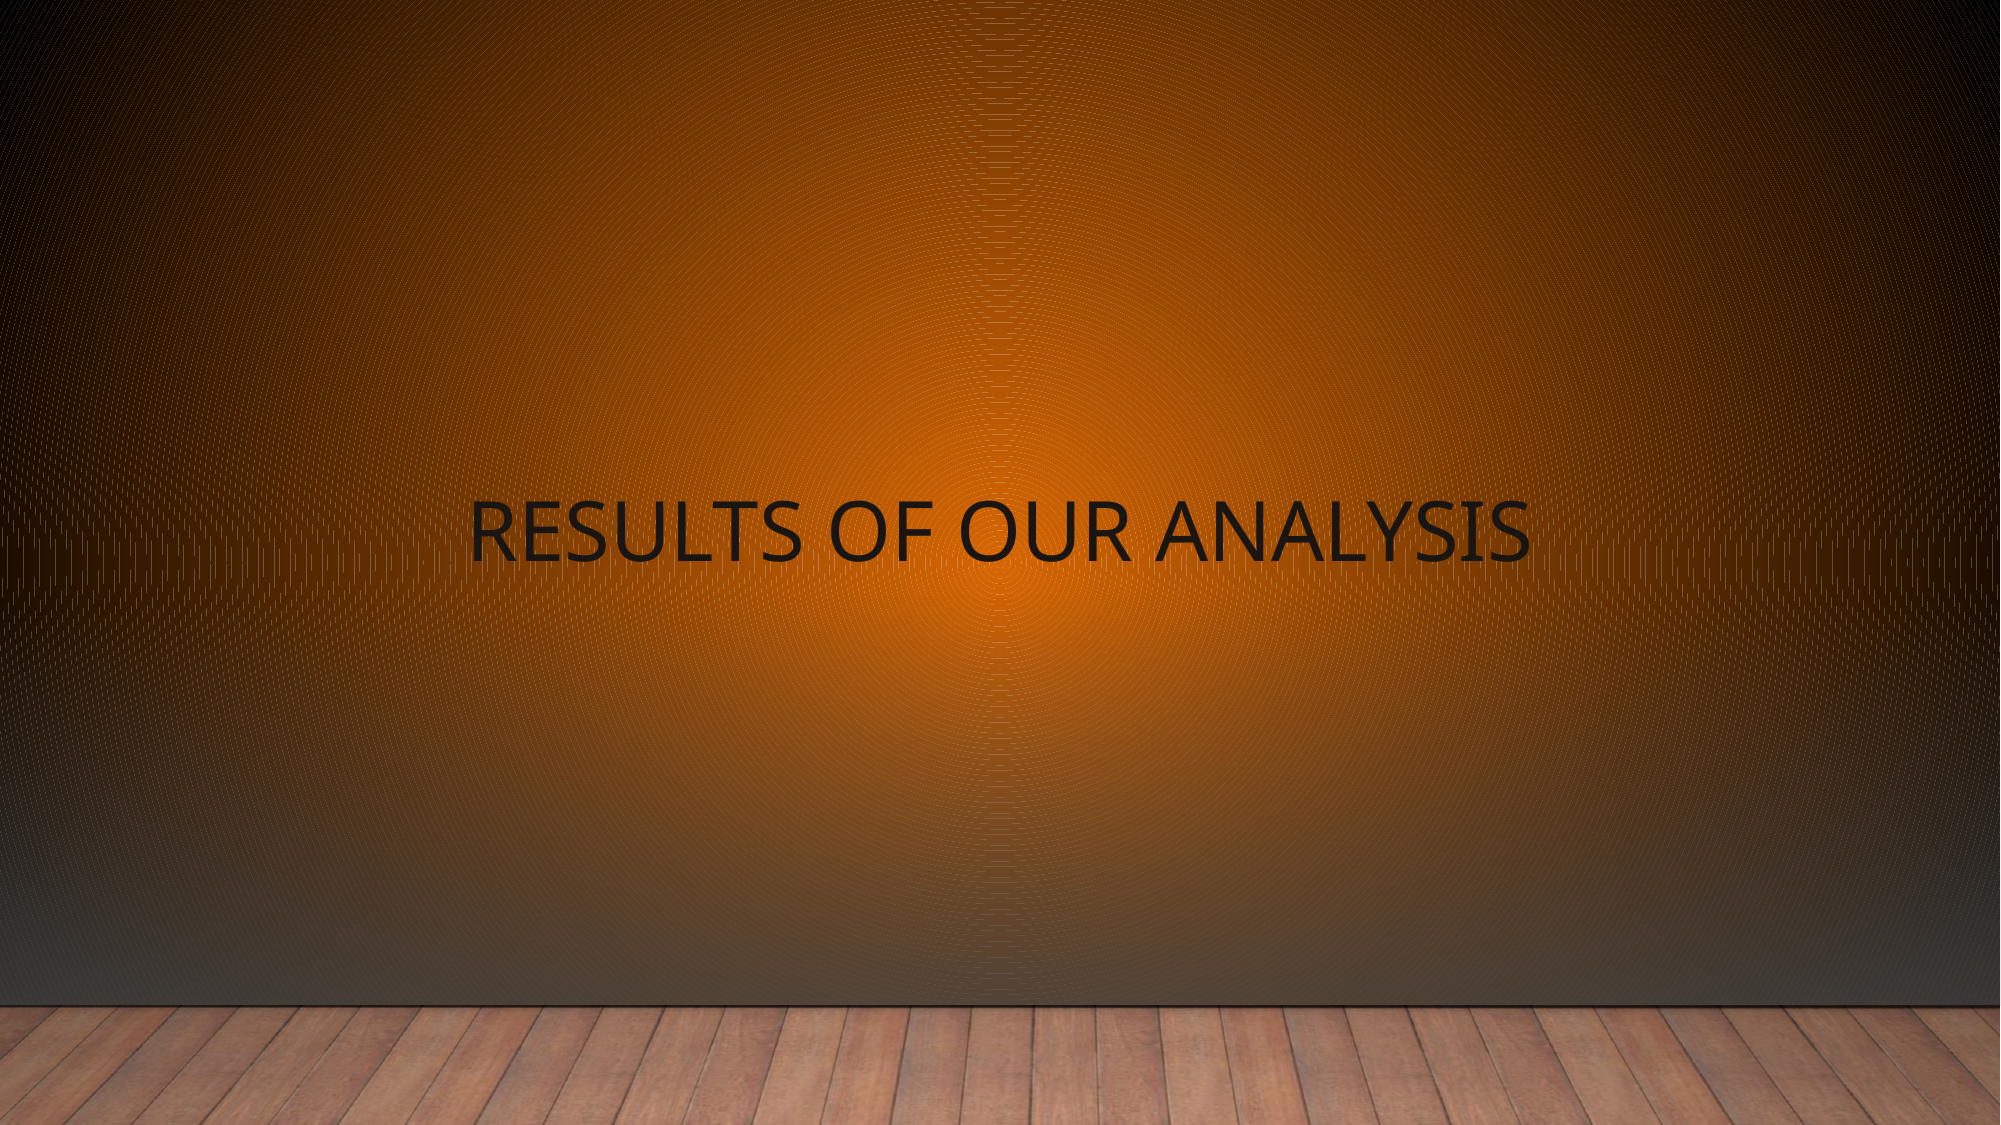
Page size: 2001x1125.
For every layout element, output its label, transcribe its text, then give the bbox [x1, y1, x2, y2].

picture [0, 1005, 2000, 1125]
title RESULTS OF Our Analysis [238, 131, 1763, 937]
